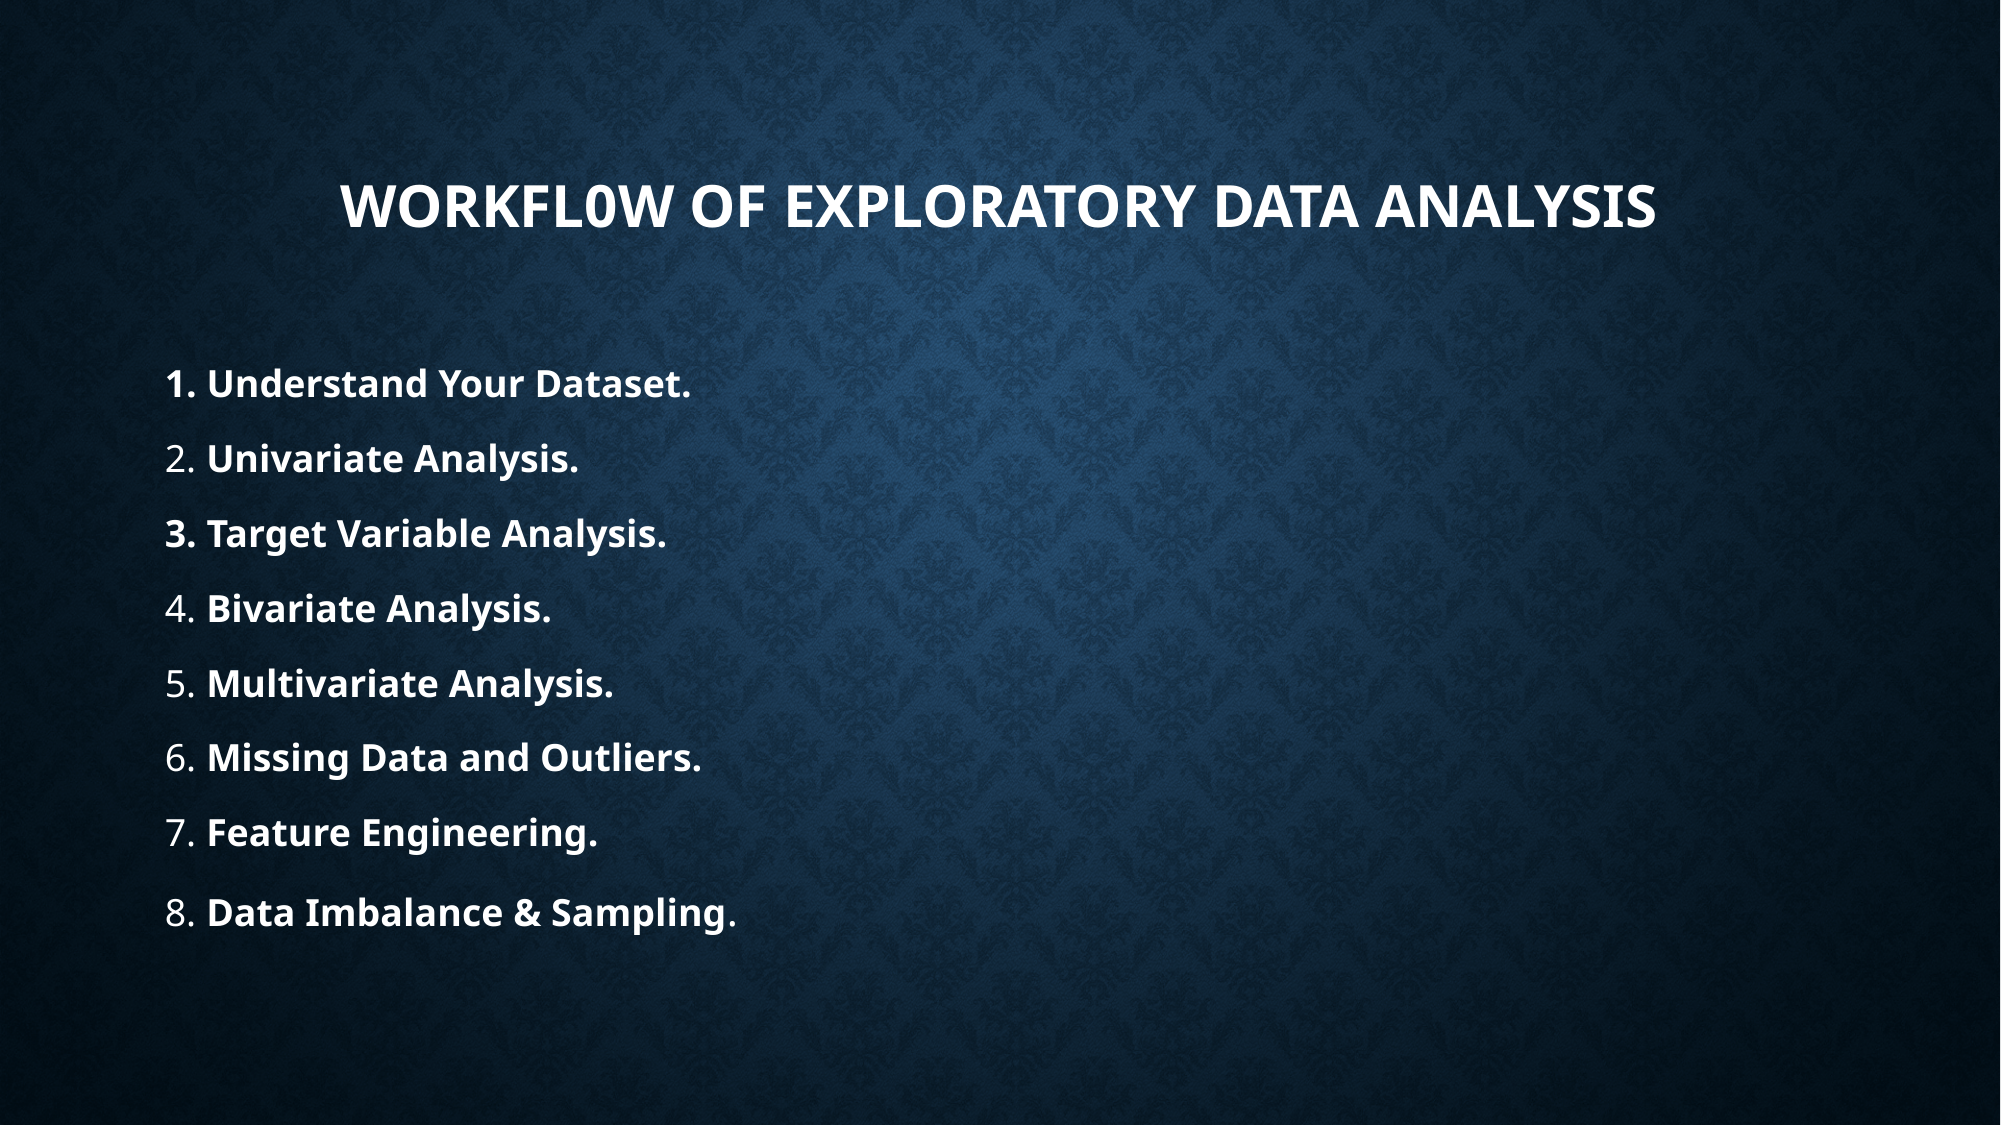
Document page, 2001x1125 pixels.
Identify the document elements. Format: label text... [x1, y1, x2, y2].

title WORKFL0W OF Exploratory Data Analysis [149, 99, 1849, 318]
list 1. Understand Your Dataset. 2. Univariate Analysis. 3. Target Variable Analysis. 4. Bivariate Analysis. 5. Multivariate Analysis. 6. Missing Data and Outliers. 7. Feature Engineering. 8. Data Imbalance & Sampling. [149, 343, 1849, 1066]
